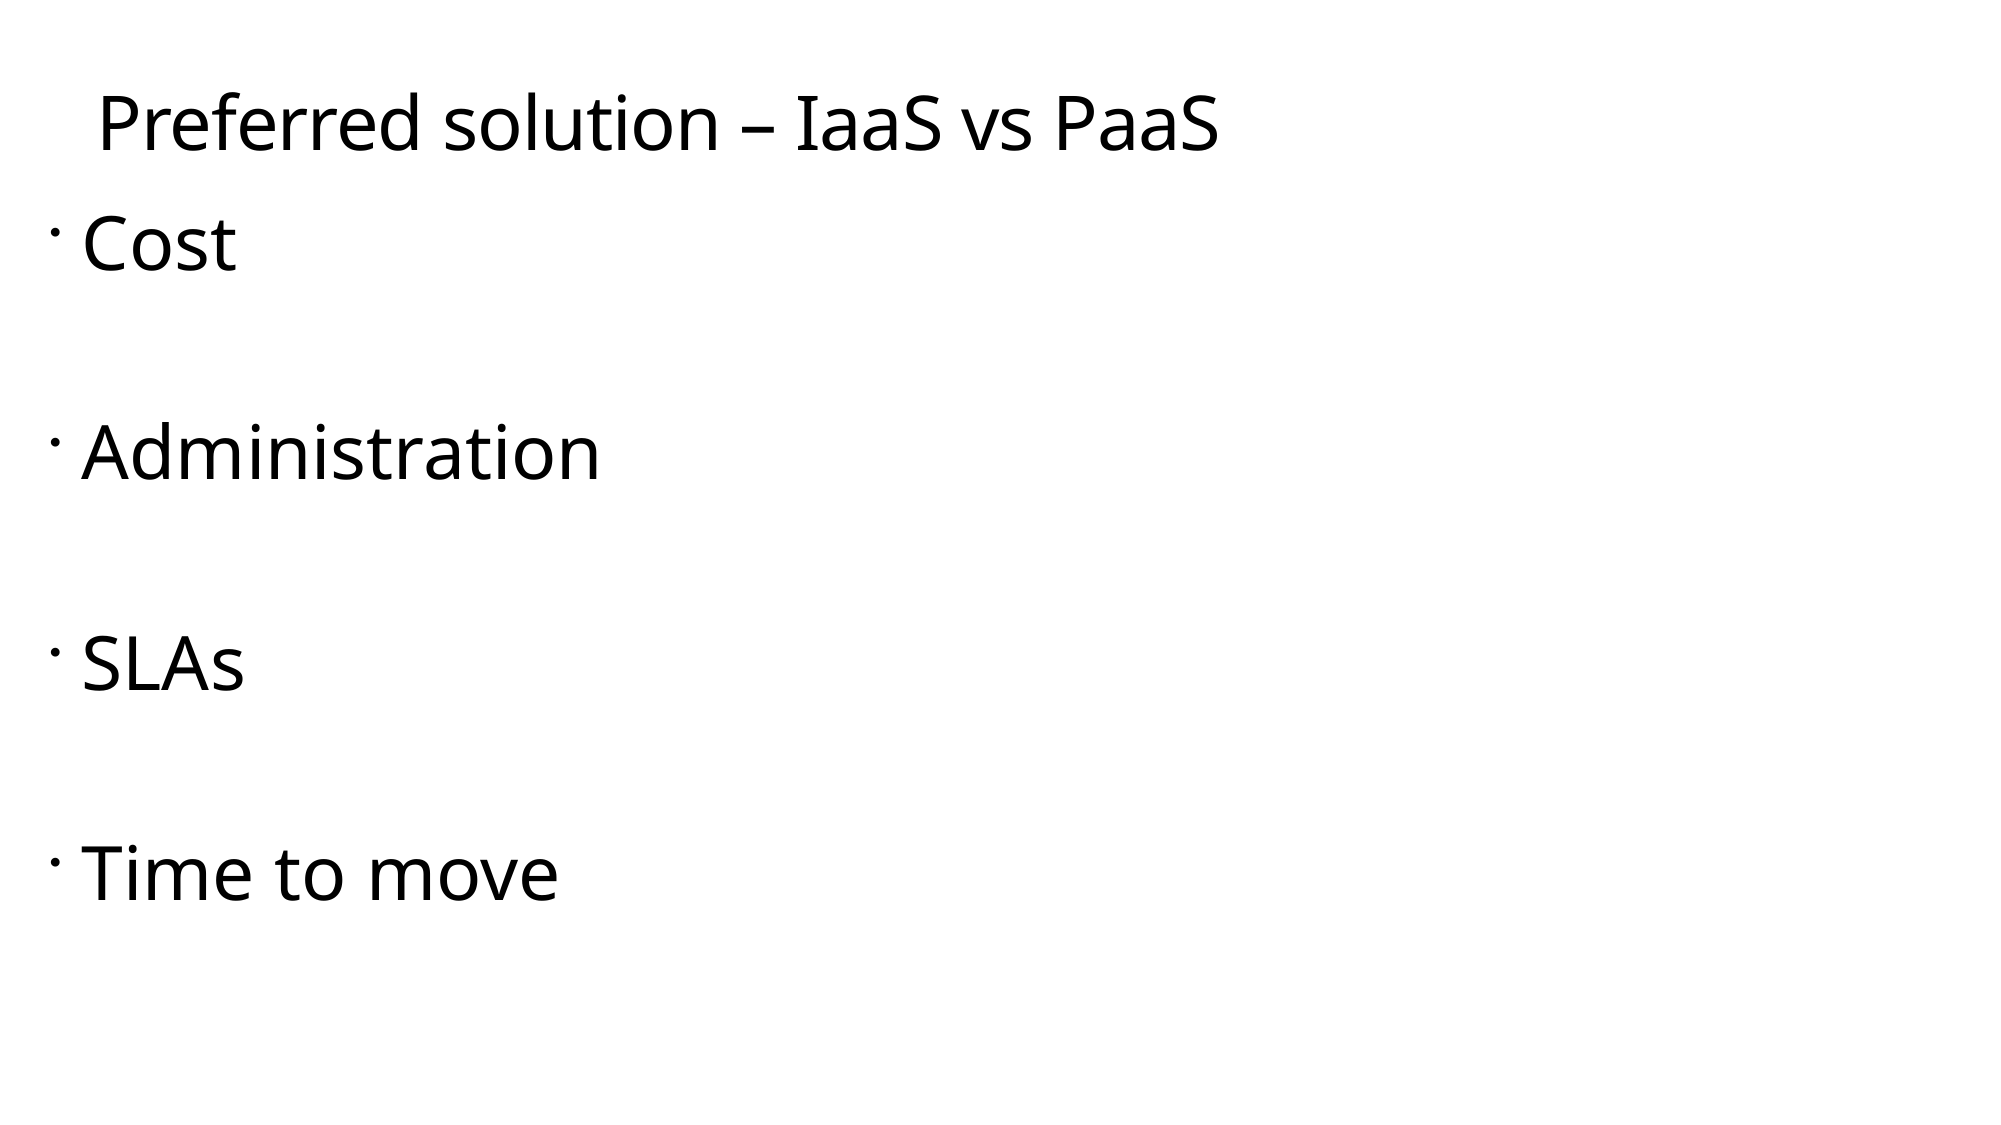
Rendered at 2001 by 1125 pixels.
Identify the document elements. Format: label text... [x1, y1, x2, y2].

title Preferred solution – IaaS vs PaaS [96, 75, 1904, 166]
list Cost Administration SLAs Time to move [44, 195, 1560, 1078]
